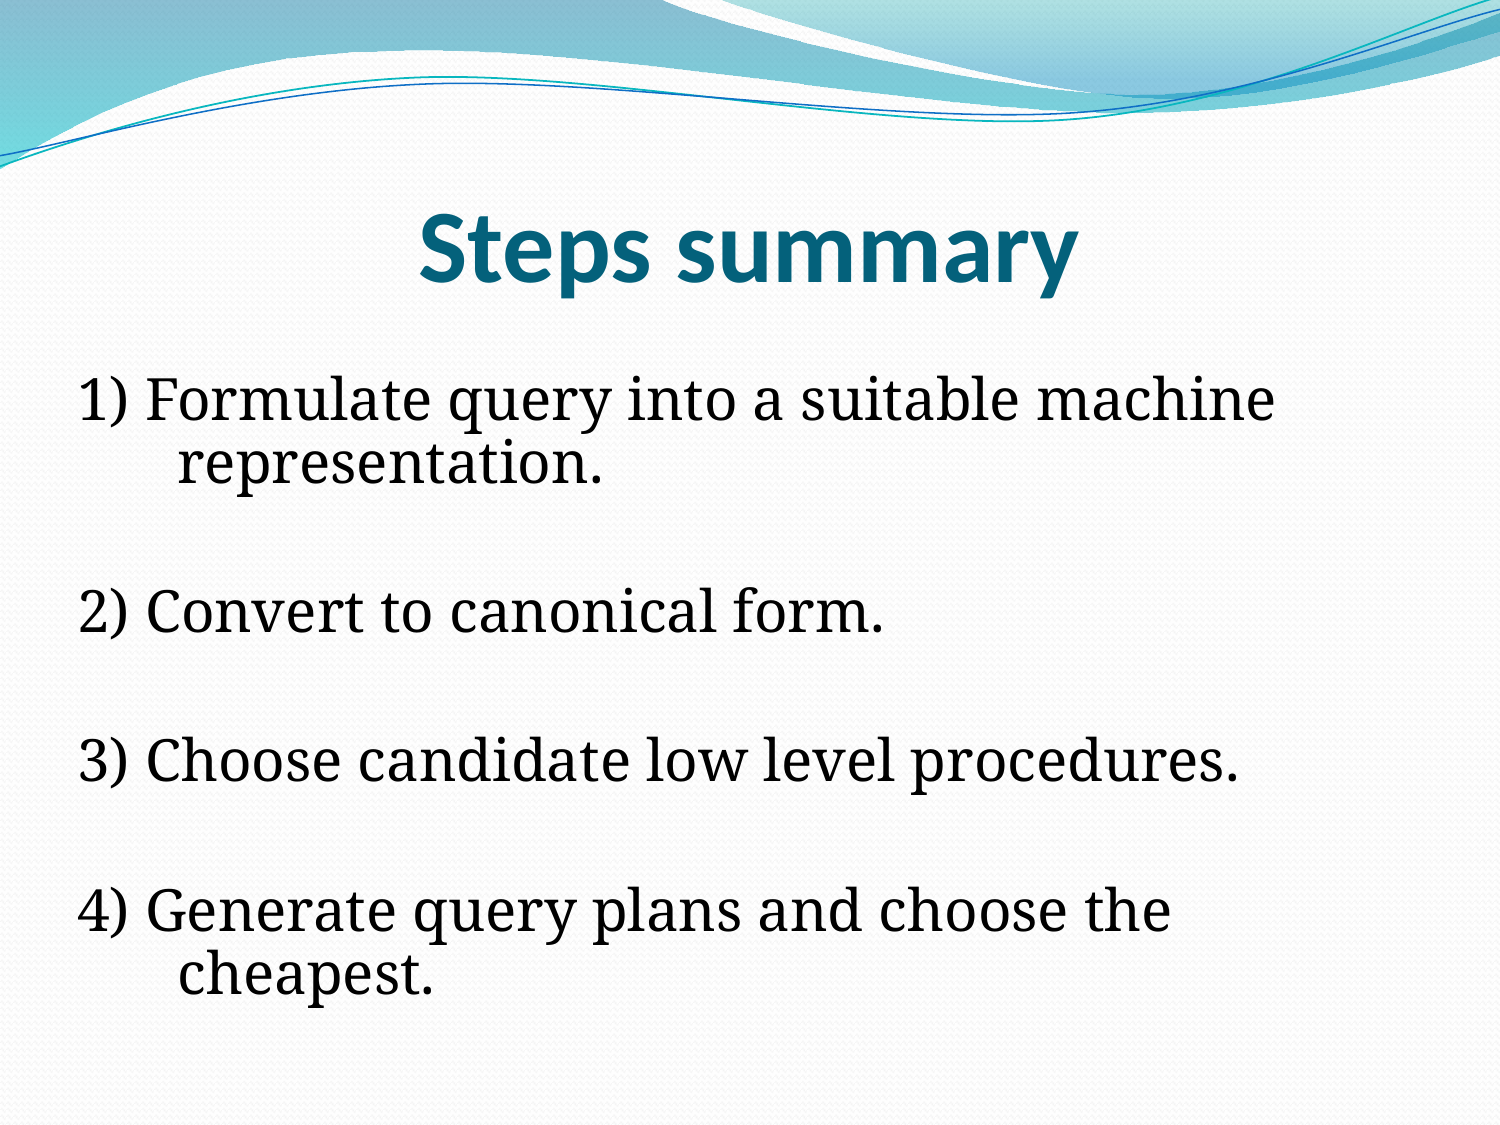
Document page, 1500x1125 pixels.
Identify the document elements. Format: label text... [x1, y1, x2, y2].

list 1) Formulate query into a suitable machine representation. 2) Convert to canonical form. 3) Choose candidate low level procedures. 4) Generate query plans and choose the cheapest. [62, 362, 1413, 1083]
title Steps summary [74, 115, 1426, 304]
